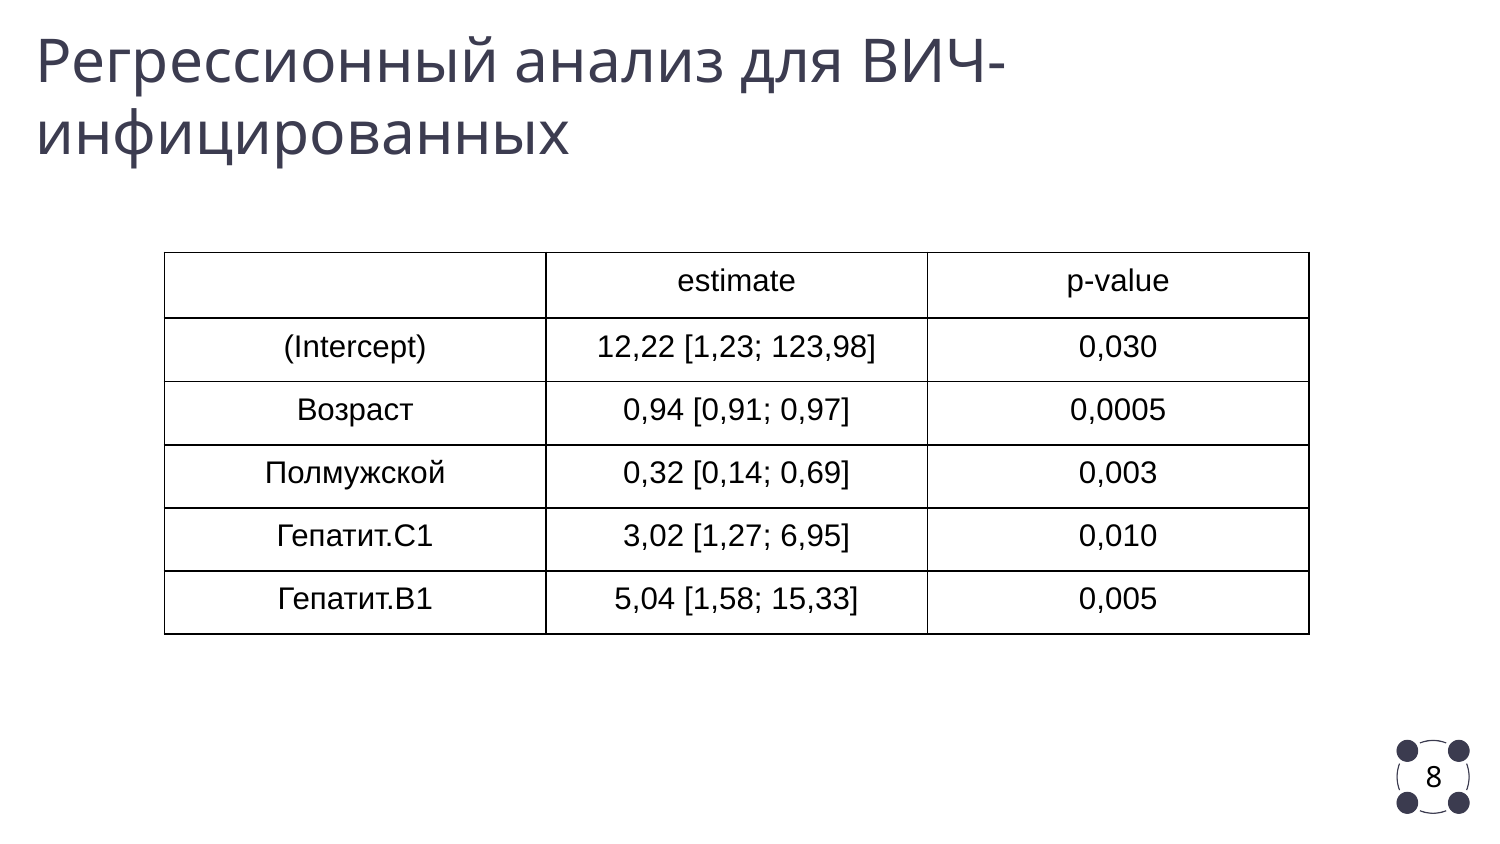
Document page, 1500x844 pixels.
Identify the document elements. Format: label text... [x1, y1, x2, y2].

table_cell 0,94 [0,91; 0,97] [547, 382, 927, 444]
table_header p-value [928, 253, 1308, 317]
table_cell 0,030 [928, 319, 1308, 381]
table_cell 0,010 [928, 509, 1308, 570]
table_header [165, 253, 545, 317]
text_box Регрессионный анализ для ВИЧ-инфицированных [32, 17, 1456, 172]
table_cell 0,003 [928, 446, 1308, 507]
picture [1384, 727, 1483, 826]
table_cell Гепатит.В1 [165, 572, 545, 633]
table_header estimate [547, 253, 927, 317]
table_cell Гепатит.С1 [165, 509, 545, 570]
table_cell (Intercept) [165, 319, 545, 381]
table_cell 5,04 [1,58; 15,33] [547, 572, 927, 633]
table_cell 0,0005 [928, 382, 1308, 444]
table_cell Возраст [165, 382, 545, 444]
table_cell 0,32 [0,14; 0,69] [547, 446, 927, 507]
table_cell 12,22 [1,23; 123,98] [547, 319, 927, 381]
table_cell 3,02 [1,27; 6,95] [547, 509, 927, 570]
table_cell Полмужской [165, 446, 545, 507]
table_cell 0,005 [928, 572, 1308, 633]
